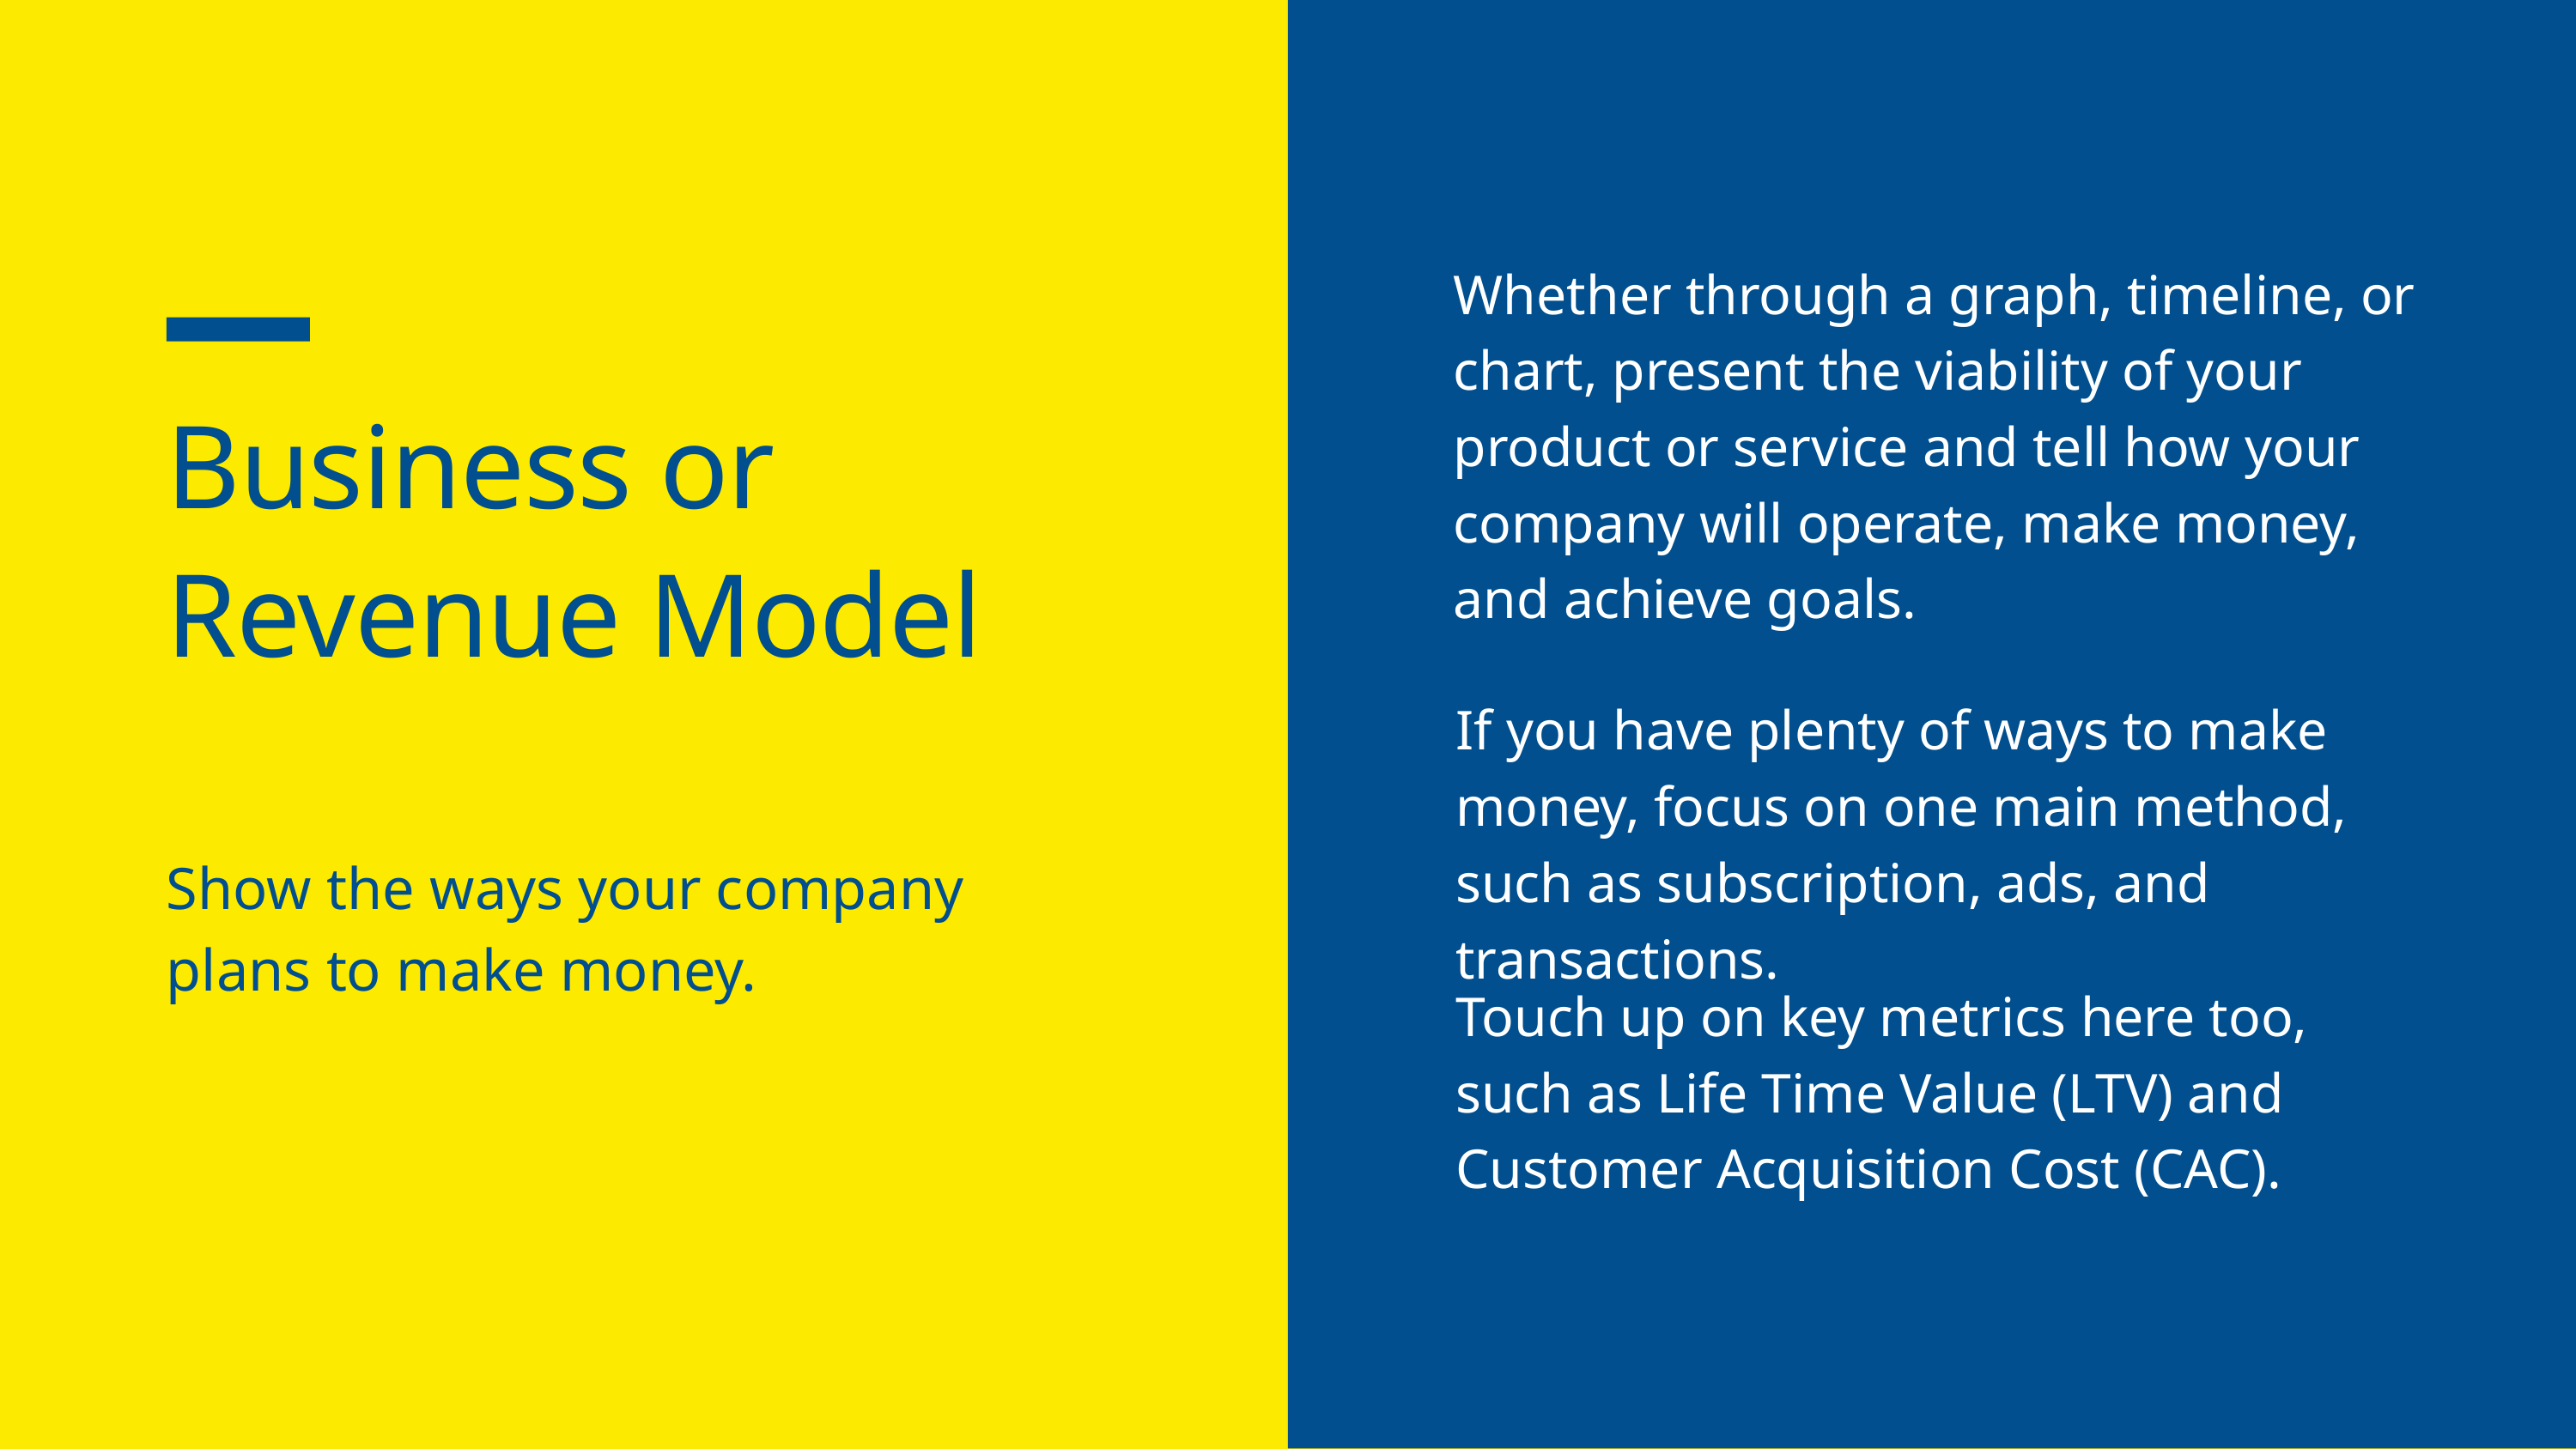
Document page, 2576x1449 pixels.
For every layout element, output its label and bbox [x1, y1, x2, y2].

text_box [1287, 0, 2576, 1449]
text_box [1453, 256, 2432, 1192]
text_box [166, 317, 988, 998]
